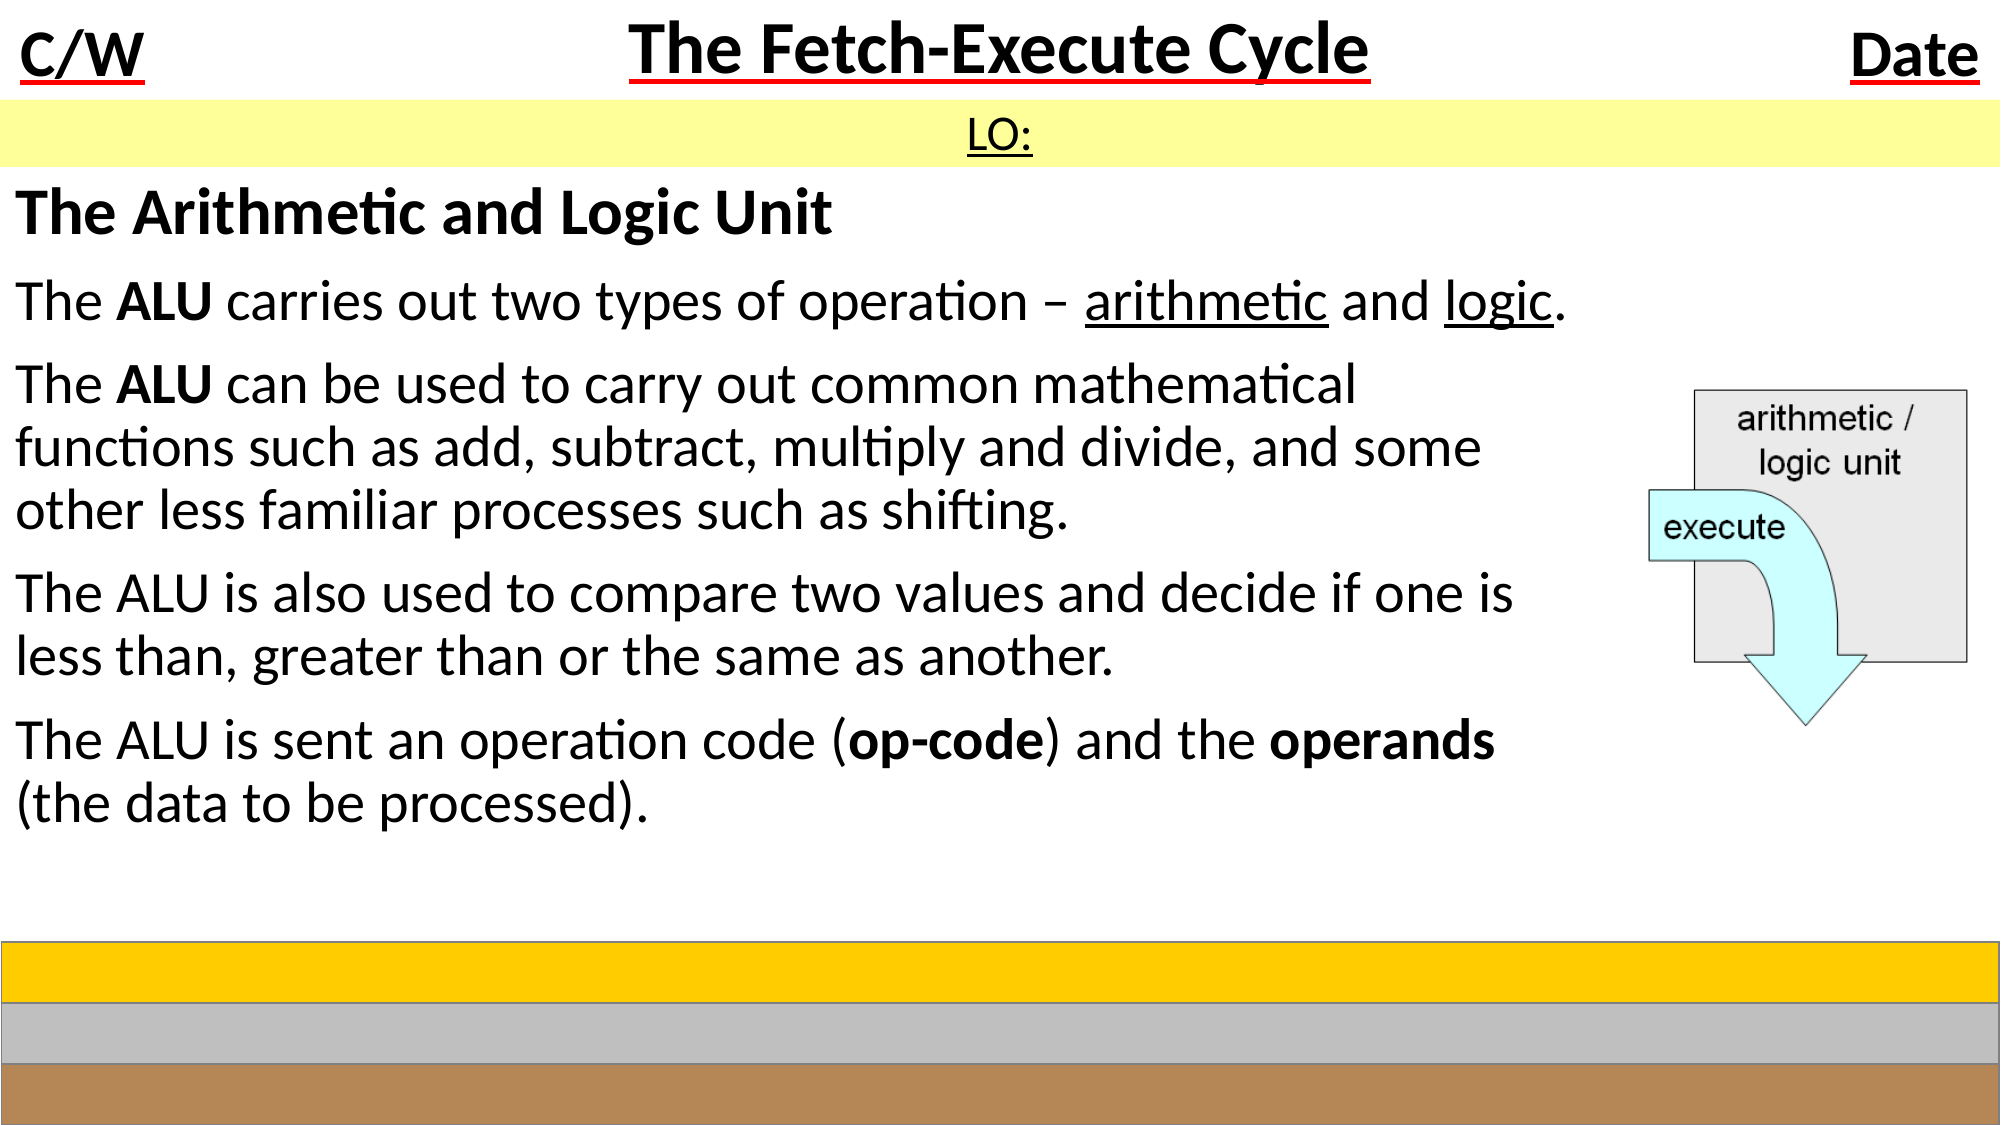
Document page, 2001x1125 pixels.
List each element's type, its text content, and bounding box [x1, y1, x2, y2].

title The Fetch-Execute Cycle [0, 0, 2000, 99]
list The Arithmetic and Logic Unit The ALU carries out two types of operation – arithmetic and logic. The ALU can be used to carry out common mathematical functions such as add, subtract, multiply and divide, and some other less familiar processes such as shifting. The ALU is also used to compare two values and decide if one is less than, greater than or the same as another. The ALU is sent an operation code (op-code) and the operands (the data to be processed). [0, 169, 1606, 942]
picture [1605, 384, 1972, 741]
list LO: [0, 99, 2000, 167]
